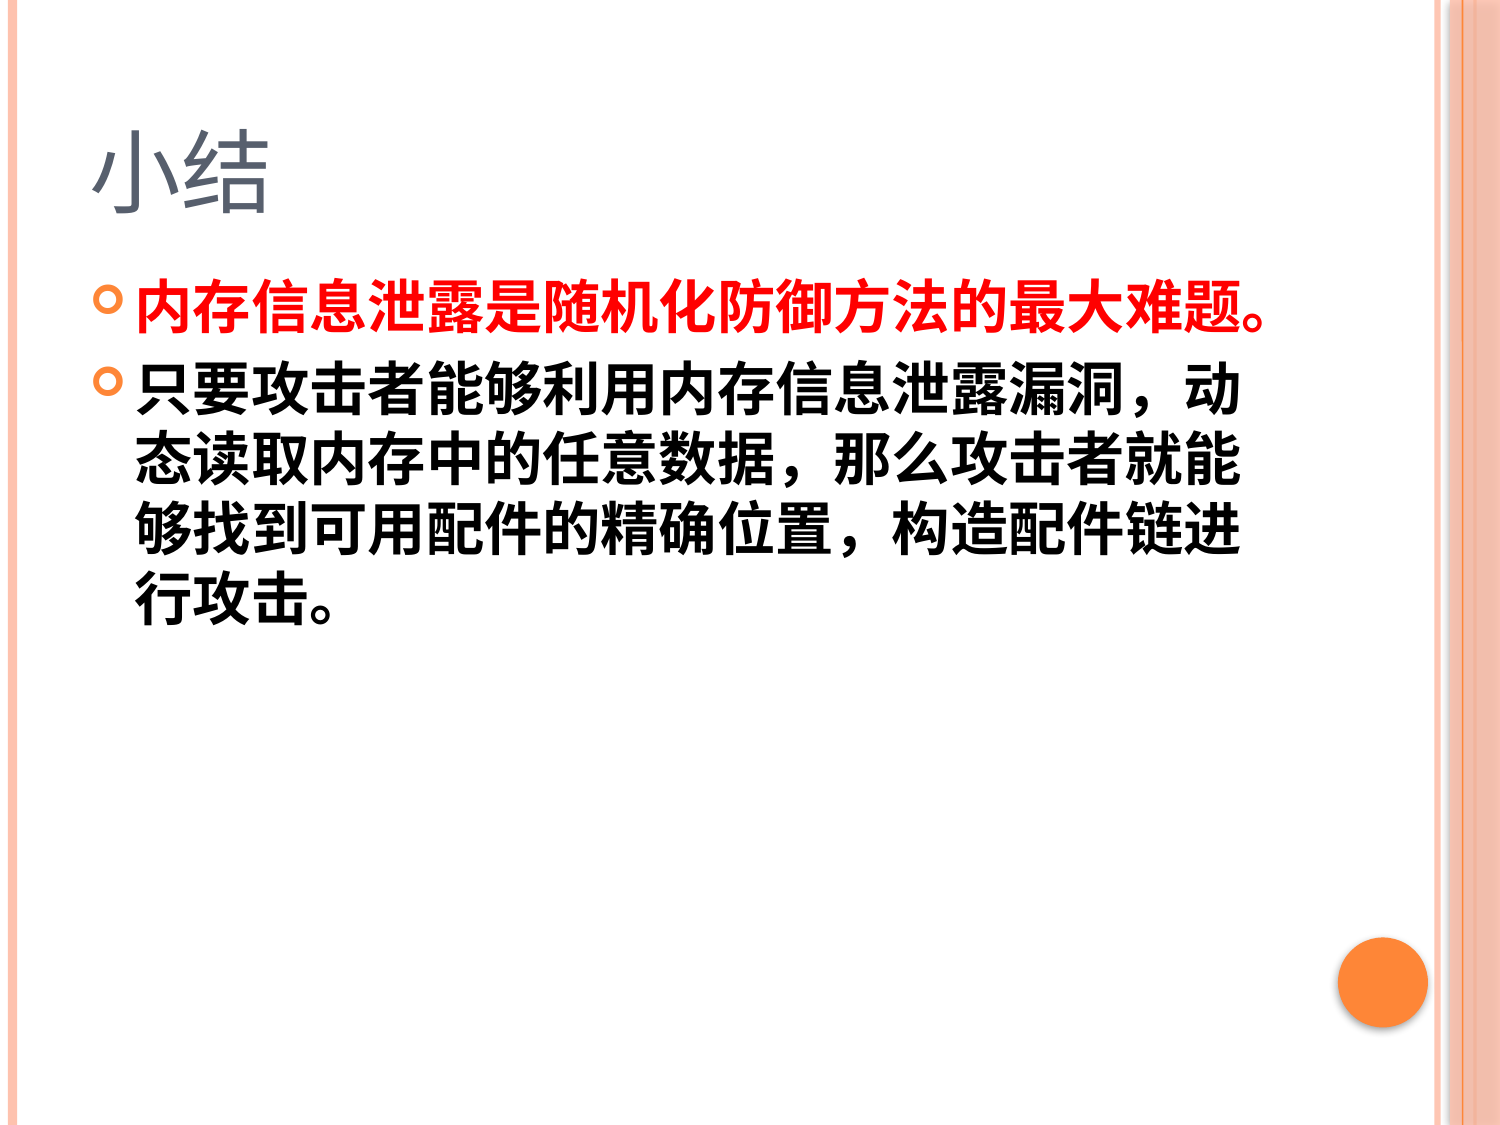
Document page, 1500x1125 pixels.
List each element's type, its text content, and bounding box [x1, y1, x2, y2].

list 内存信息泄露是随机化防御方法的最大难题。 只要攻击者能够利用内存信息泄露漏洞，动态读取内存中的任意数据，那么攻击者就能够找到可用配件的精确位置，构造配件链进行攻击。 [75, 262, 1300, 1062]
title 小结 [75, 45, 1300, 233]
